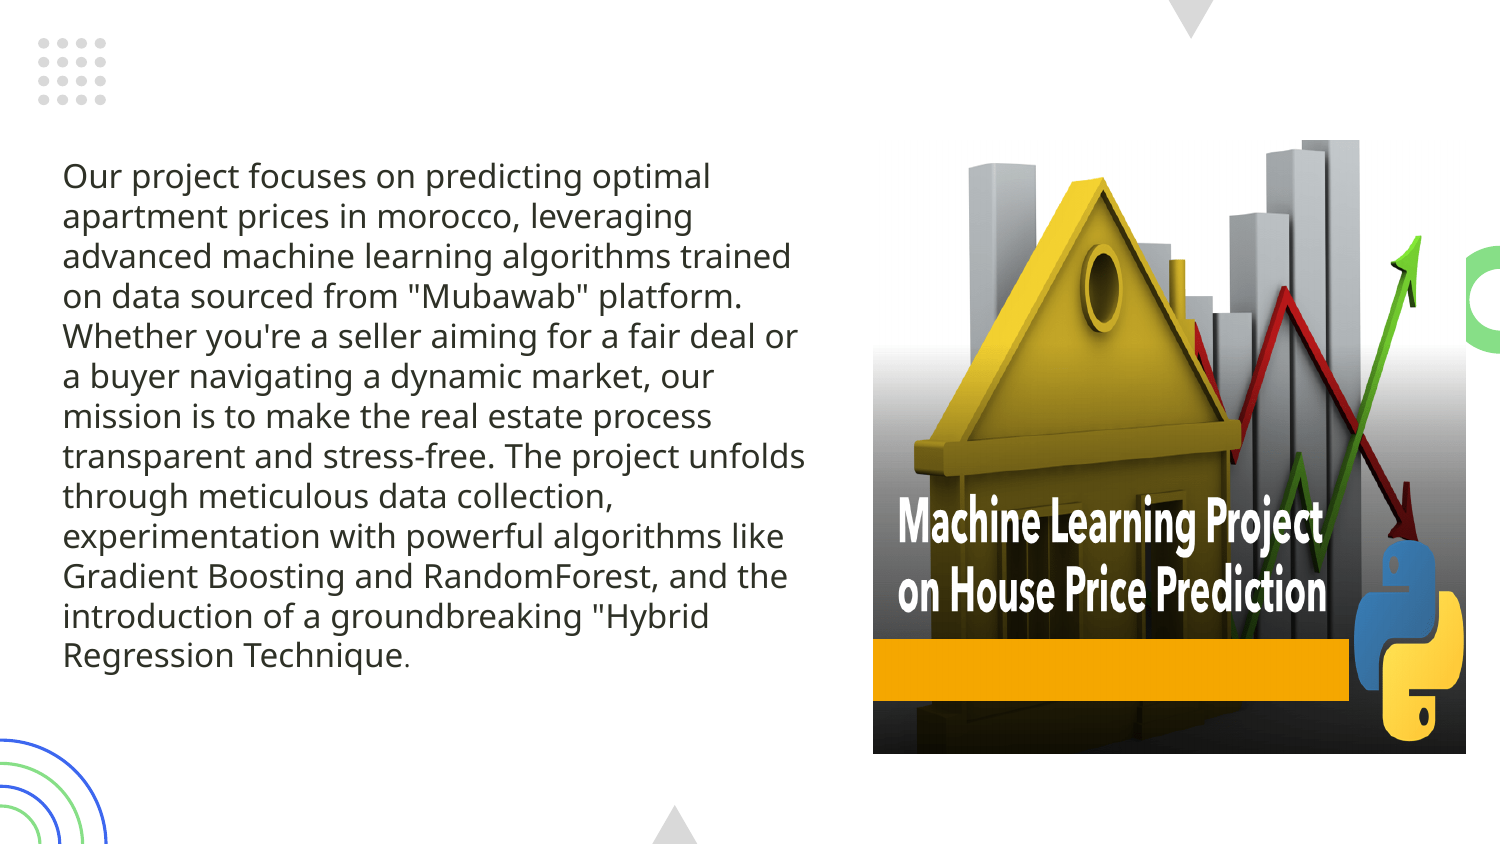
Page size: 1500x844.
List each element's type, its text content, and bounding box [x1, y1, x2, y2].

picture [873, 140, 1467, 754]
list Our project focuses on predicting optimal apartment prices in morocco, leveraging advanced machine learning algorithms trained on data sourced from "Mubawab" platform. Whether you're a seller aiming for a fair deal or a buyer navigating a dynamic market, our mission is to make the real estate process transparent and stress-free. The project unfolds through meticulous data collection, experimentation with powerful algorithms like Gradient Boosting and RandomForest, and the introduction of a groundbreaking "Hybrid Regression Technique. [47, 140, 827, 754]
